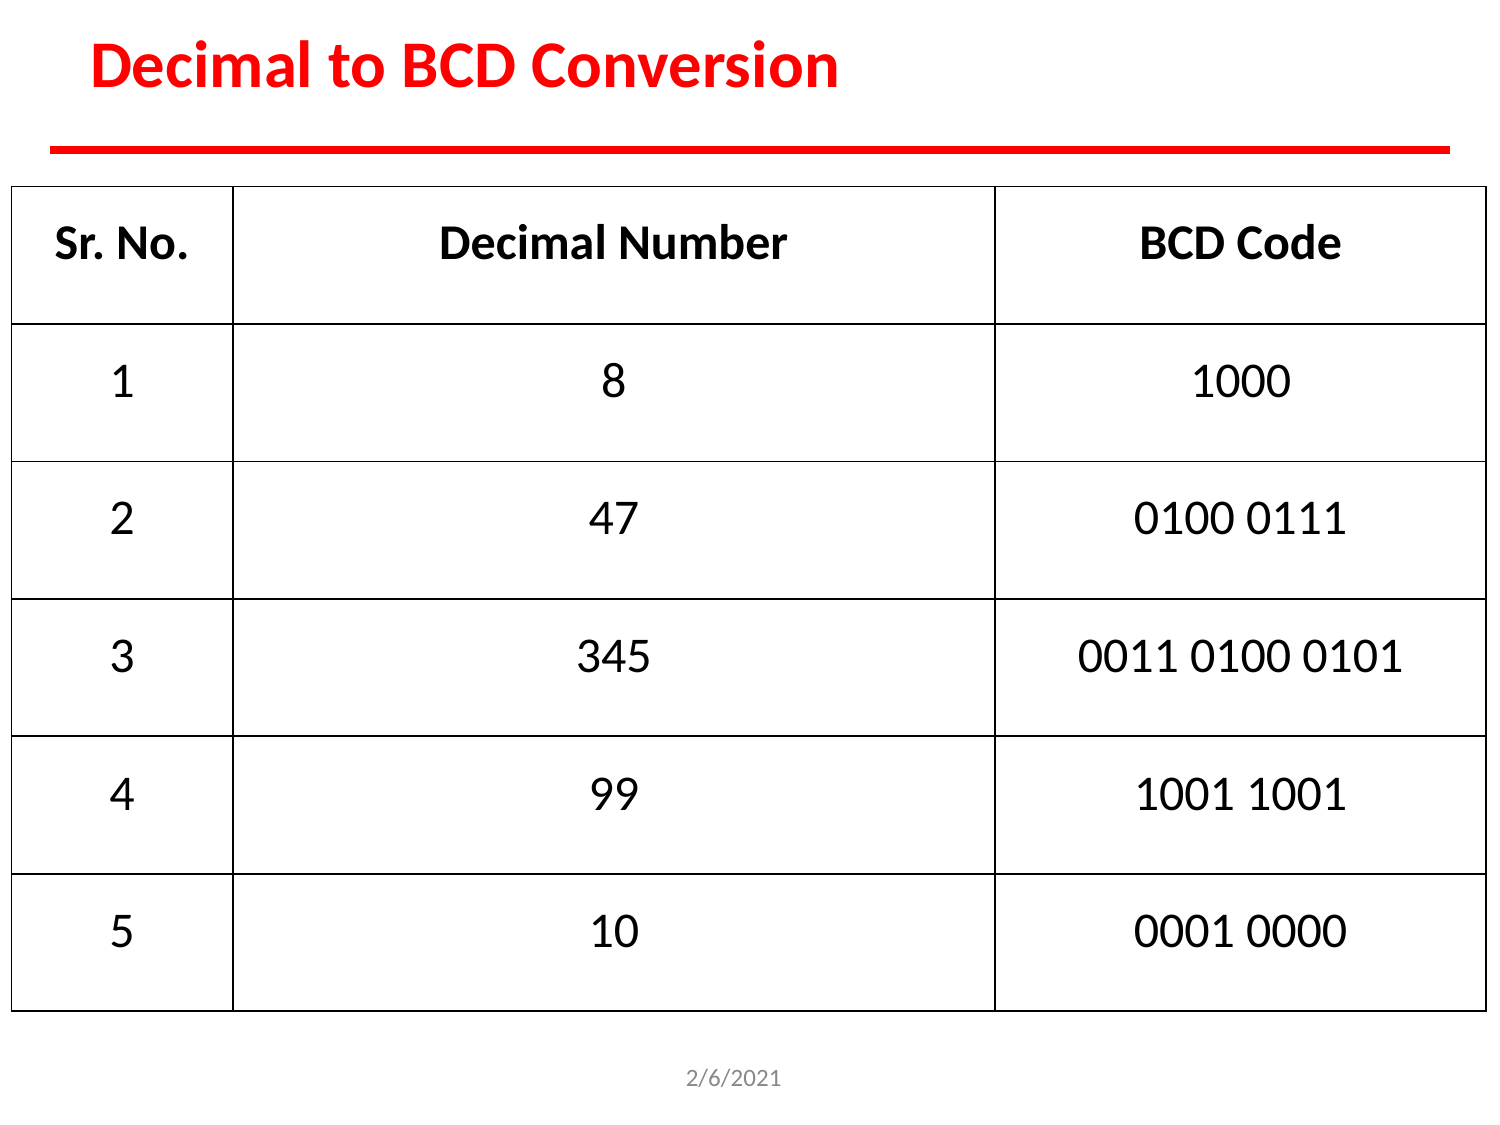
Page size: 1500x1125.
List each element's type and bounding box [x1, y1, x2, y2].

table_cell [12, 462, 232, 598]
table_cell [996, 462, 1485, 598]
table_cell [234, 875, 994, 1010]
slide_number [683, 1060, 817, 1090]
table_cell [12, 875, 232, 1010]
title [87, 18, 842, 103]
table_cell [234, 325, 994, 461]
table_cell [12, 737, 232, 873]
table_cell [996, 600, 1485, 735]
table_cell [234, 600, 994, 735]
table_cell [234, 737, 994, 873]
table_cell [12, 325, 232, 461]
table_cell [996, 325, 1485, 461]
table_header [234, 187, 994, 323]
table_cell [234, 462, 994, 598]
table_cell [12, 600, 232, 735]
table_header [996, 187, 1485, 323]
table_cell [996, 737, 1485, 873]
table_cell [996, 875, 1485, 1010]
table_header [12, 187, 232, 323]
